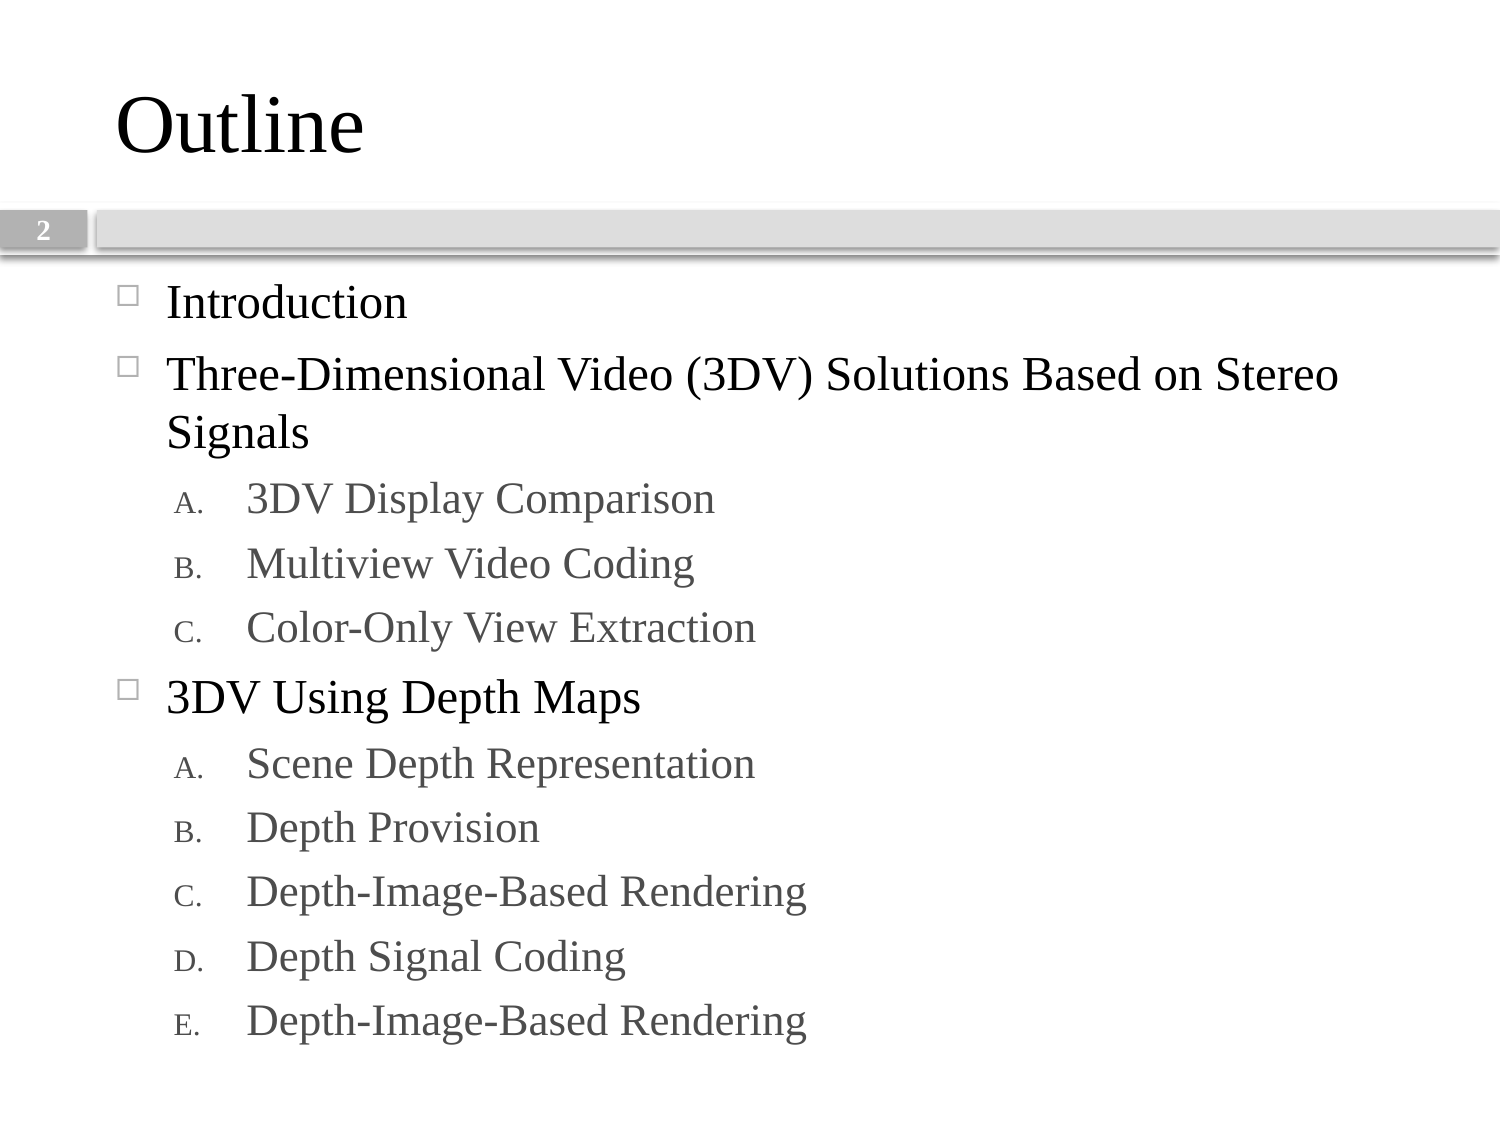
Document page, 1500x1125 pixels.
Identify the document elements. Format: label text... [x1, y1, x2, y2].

title Outline [100, 37, 1438, 200]
list Introduction Three-Dimensional Video (3DV) Solutions Based on Stereo Signals 3DV Display Comparison Multiview Video Coding Color-Only View Extraction 3DV Using Depth Maps Scene Depth Representation Depth Provision Depth-Image-Based Rendering Depth Signal Coding Depth-Image-Based Rendering [100, 262, 1438, 1059]
slide_number 2 [0, 208, 88, 249]
